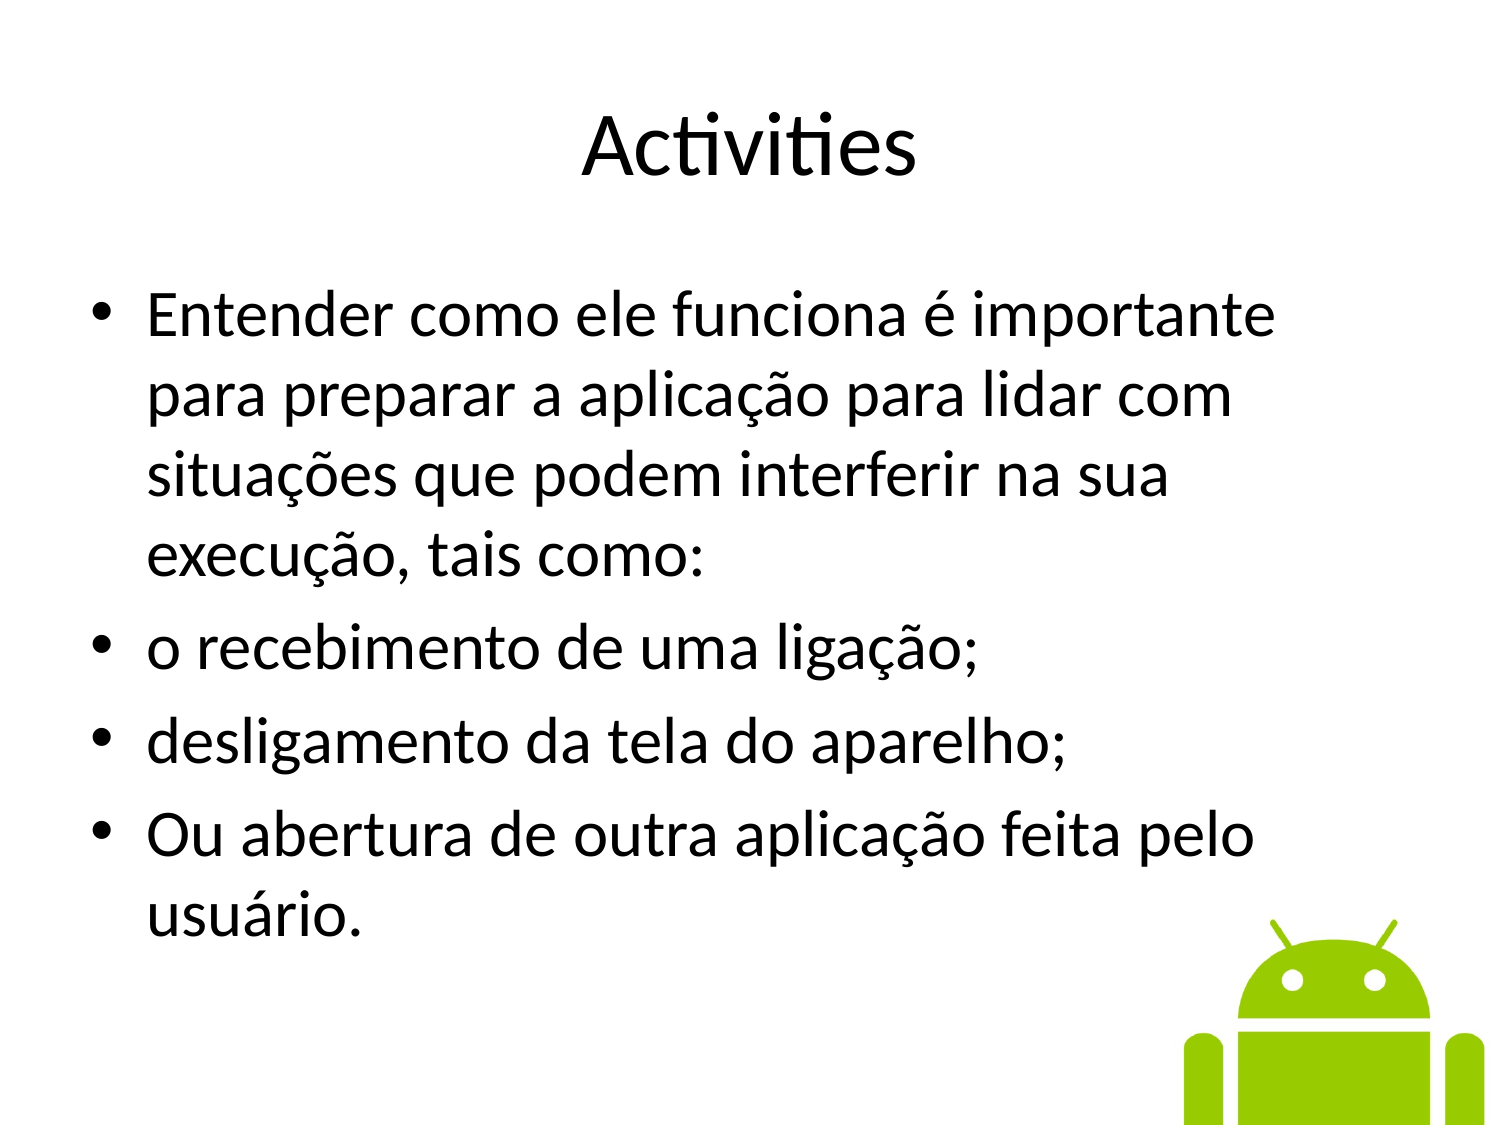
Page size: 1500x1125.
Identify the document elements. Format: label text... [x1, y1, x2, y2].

picture [1163, 919, 1500, 1125]
title Activities [75, 45, 1425, 233]
list Entender como ele funciona é importante para preparar a aplicação para lidar com situações que podem interferir na sua execução, tais como: o recebimento de uma ligação; desligamento da tela do aparelho; Ou abertura de outra aplicação feita pelo usuário. [75, 262, 1425, 1005]
